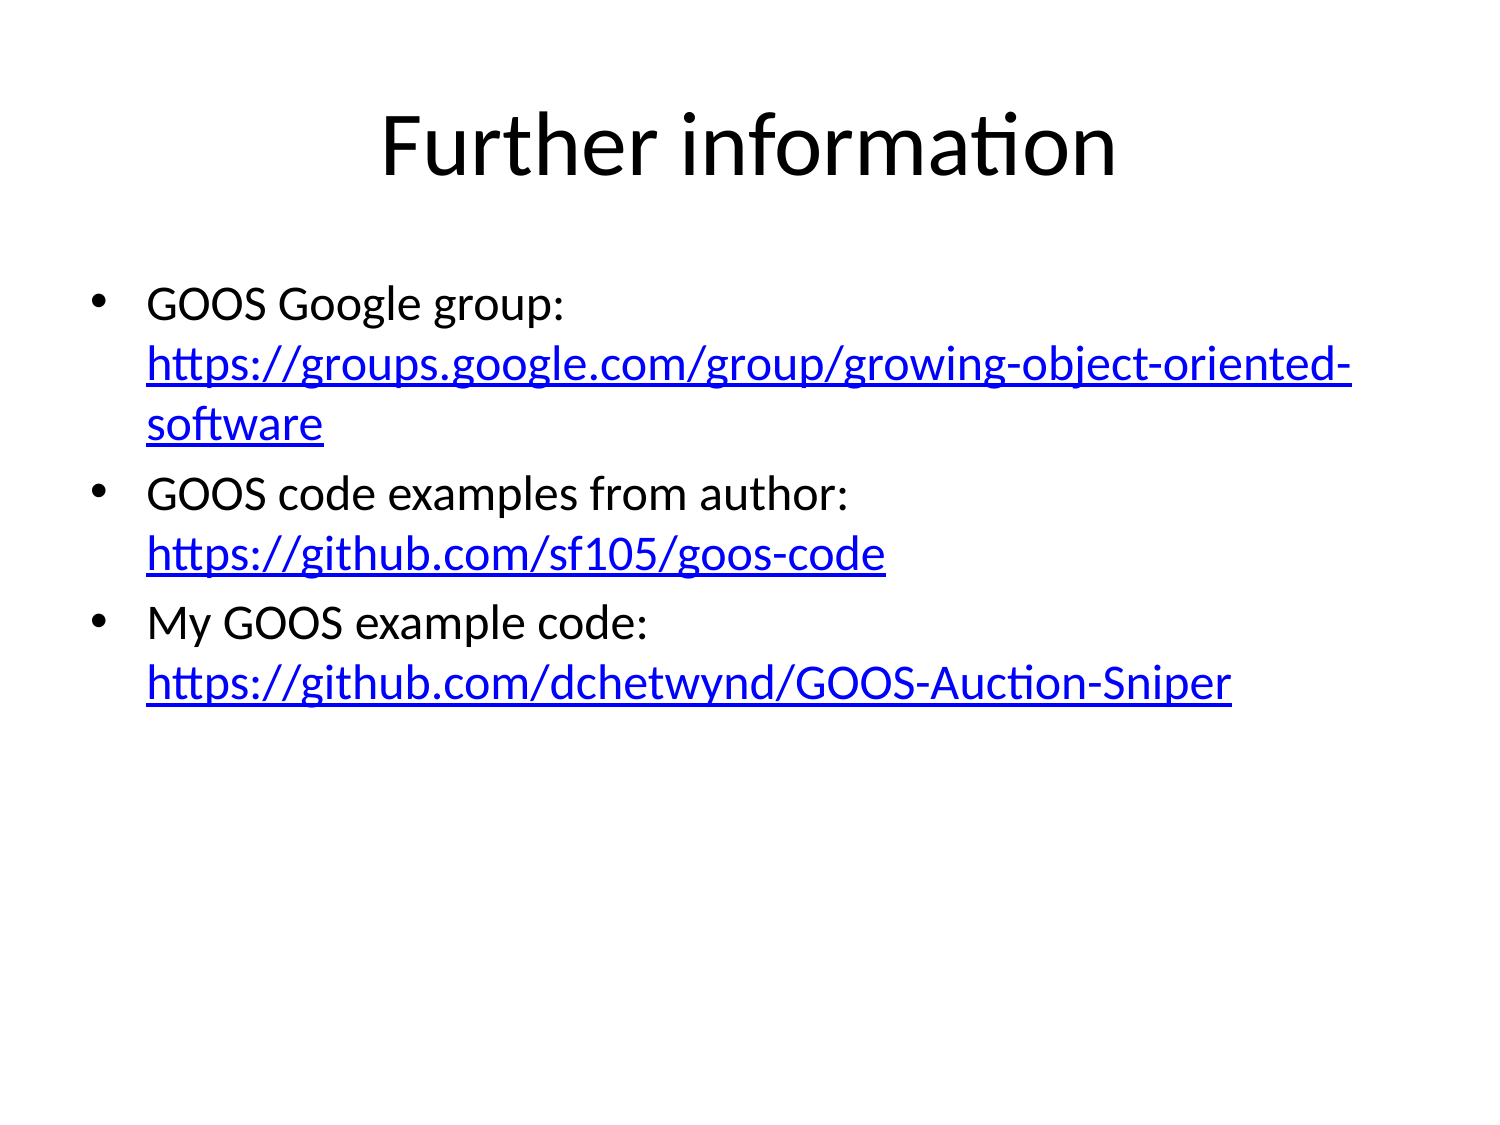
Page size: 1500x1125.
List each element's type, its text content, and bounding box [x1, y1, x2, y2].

title Further information [75, 45, 1425, 233]
list GOOS Google group: https://groups.google.com/group/growing-object-oriented-software GOOS code examples from author: https://github.com/sf105/goos-code My GOOS example code: https://github.com/dchetwynd/GOOS-Auction-Sniper [75, 262, 1425, 1005]
